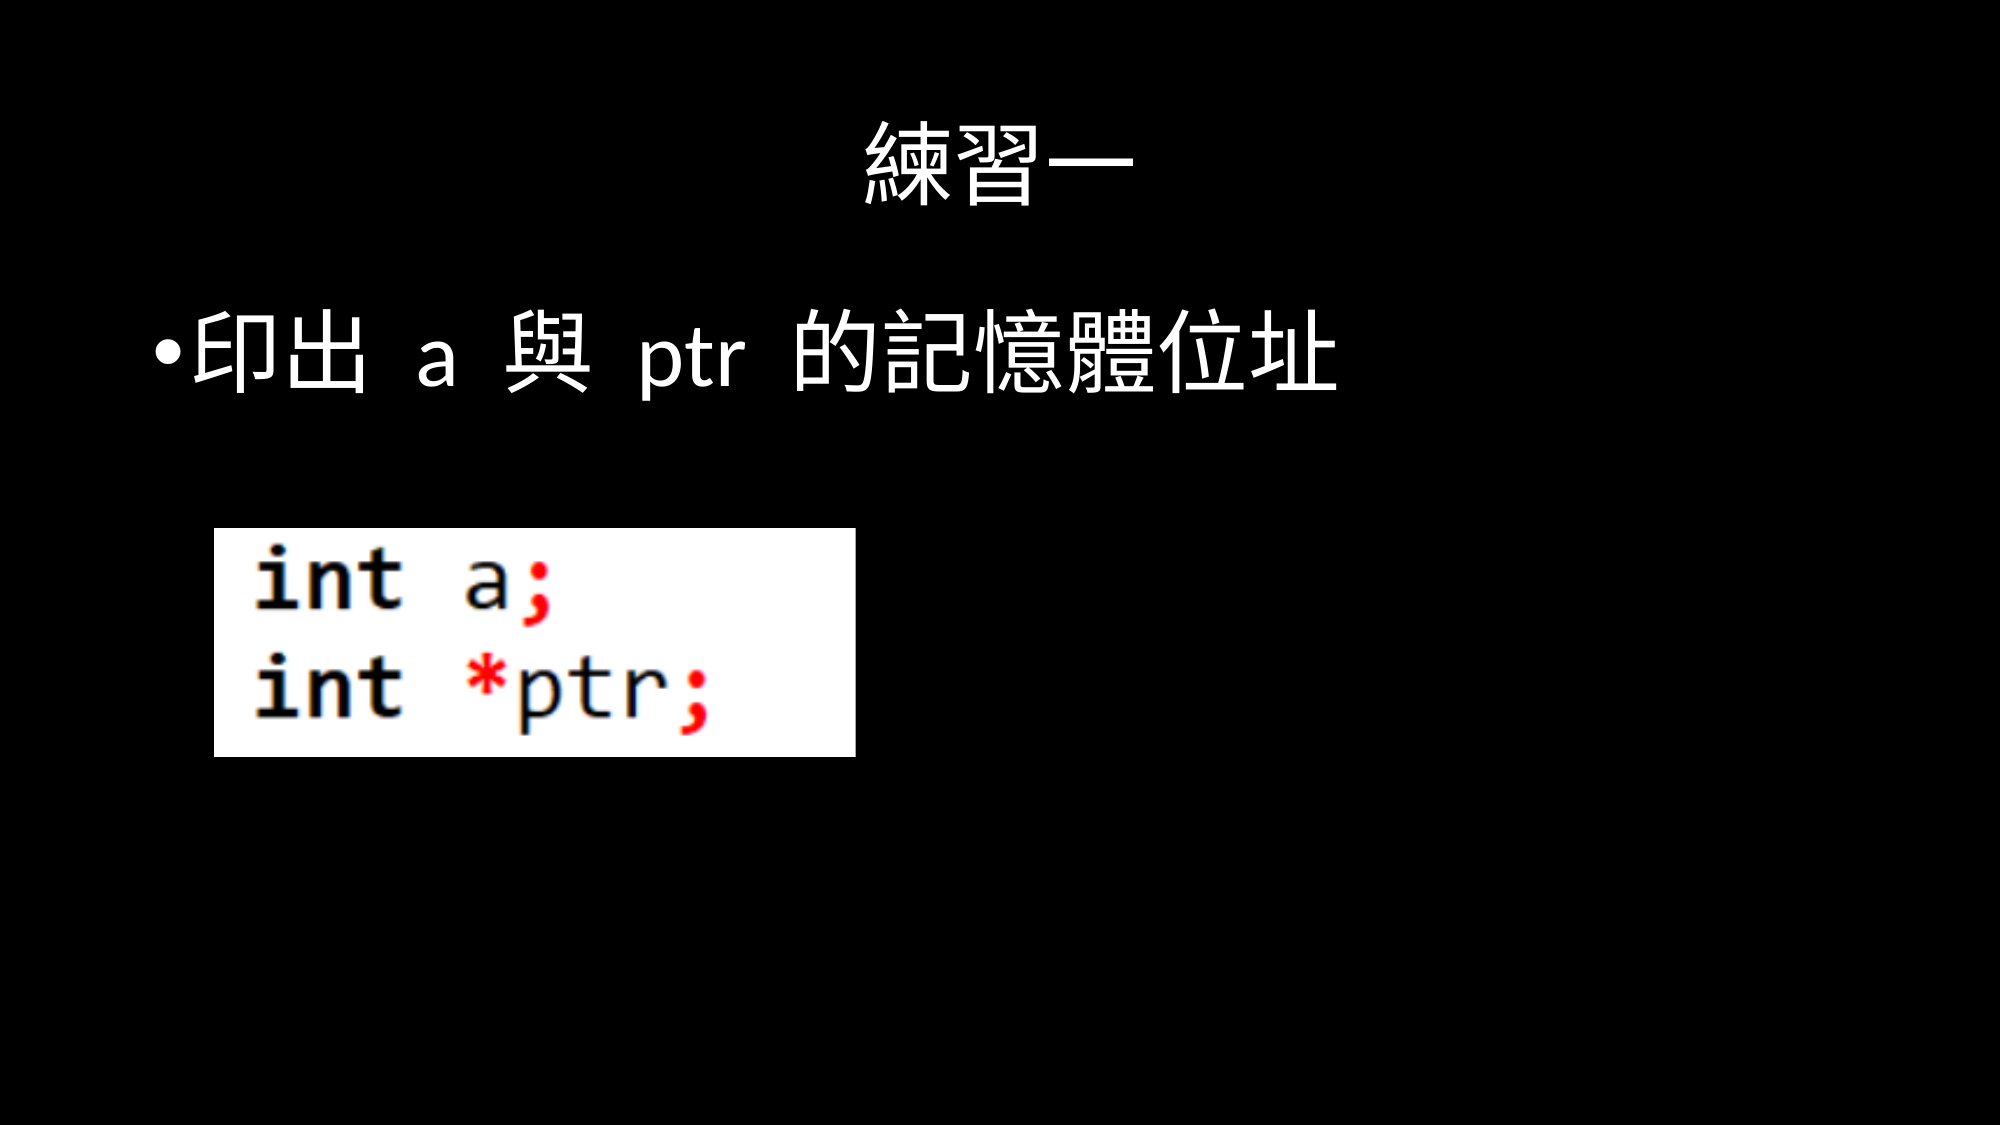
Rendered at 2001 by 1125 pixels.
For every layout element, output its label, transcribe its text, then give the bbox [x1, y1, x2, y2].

picture [214, 527, 856, 757]
list 印出 a 與 ptr 的記憶體位址 [137, 299, 1863, 1014]
title 練習一 [137, 59, 1863, 278]
